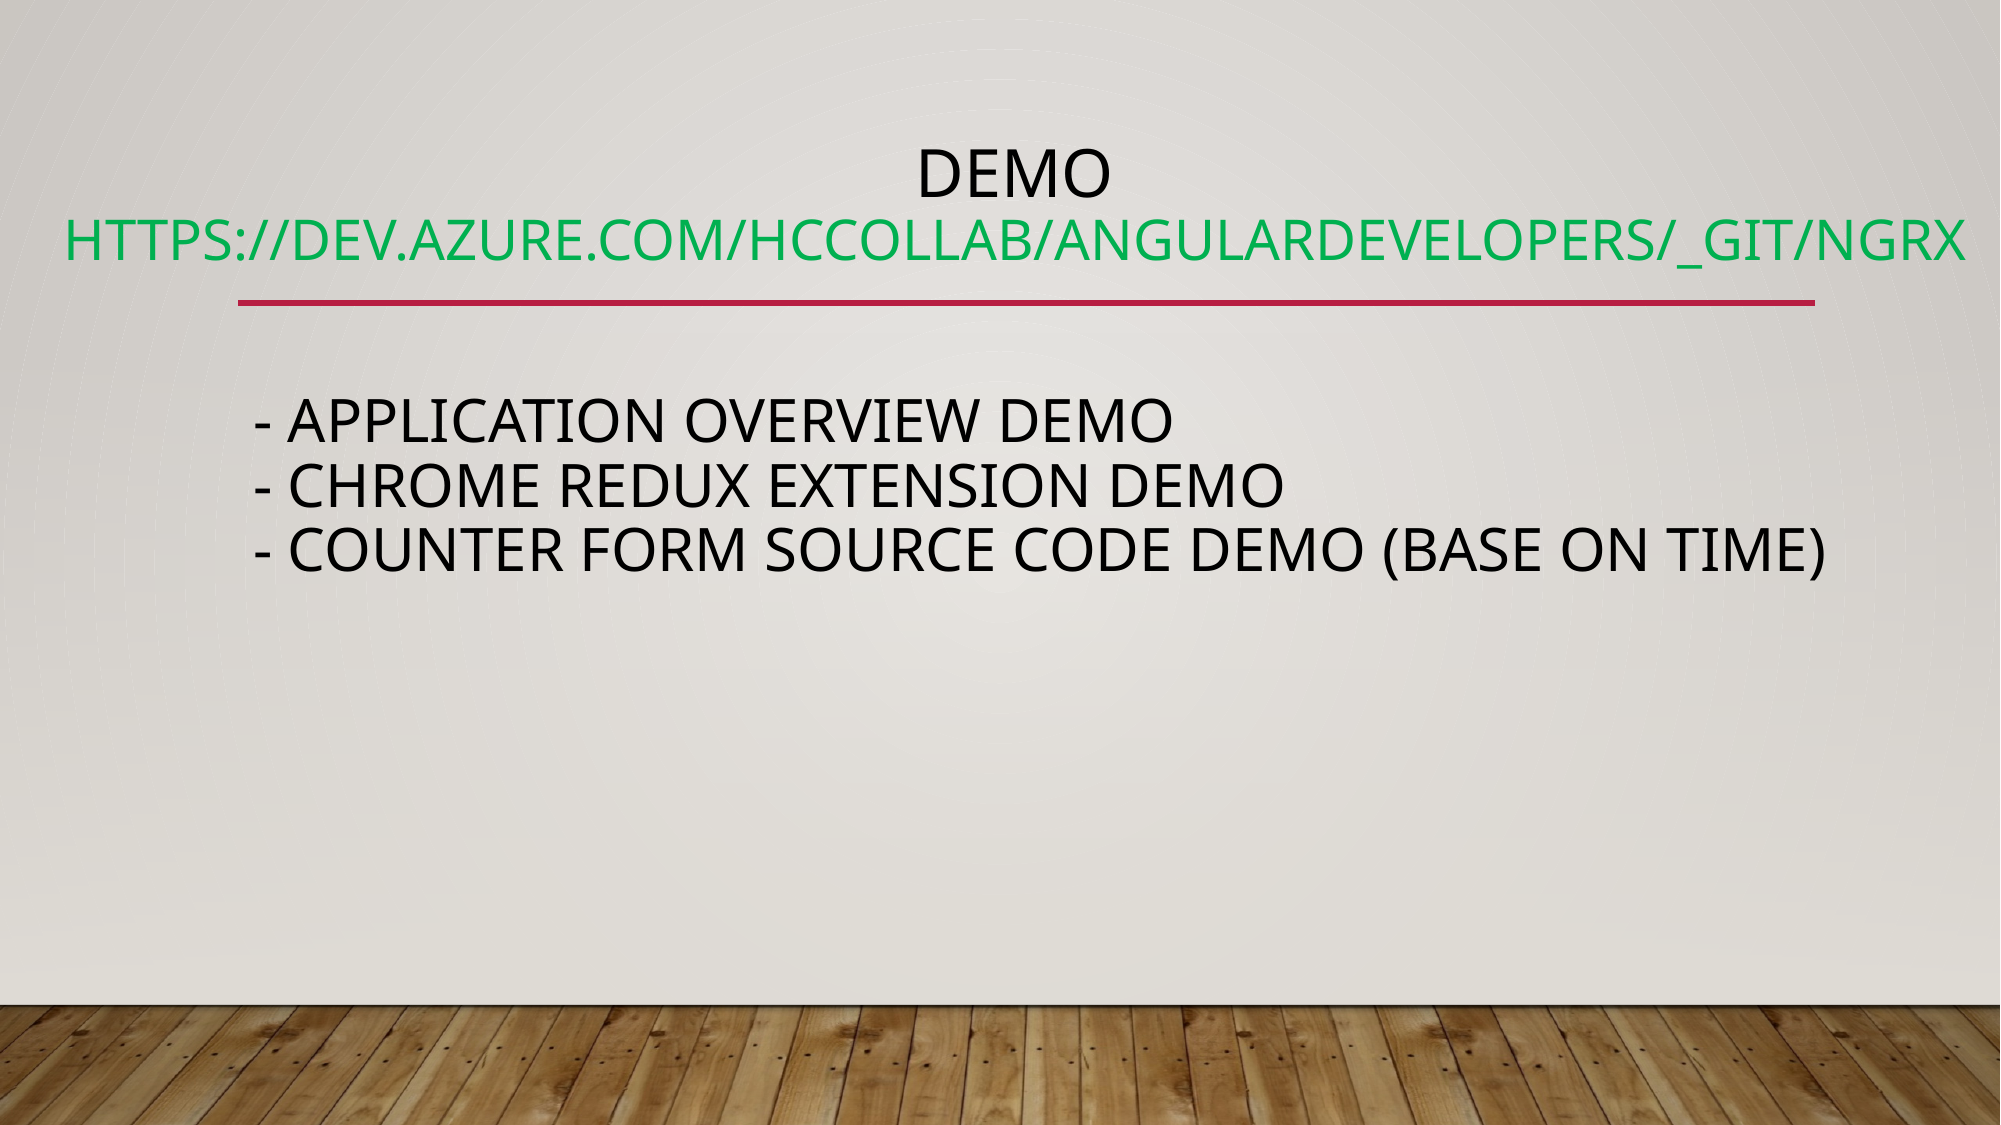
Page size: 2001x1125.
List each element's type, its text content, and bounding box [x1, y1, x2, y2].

text_box Demo https://dev.azure.com/HCCollab/AngularDevelopers/_git/NgRx [45, 131, 1985, 305]
title - Application overview demo - chrome redux extension demo - counter form source code demo (base on time) [238, 382, 1846, 600]
picture [0, 1005, 2000, 1125]
